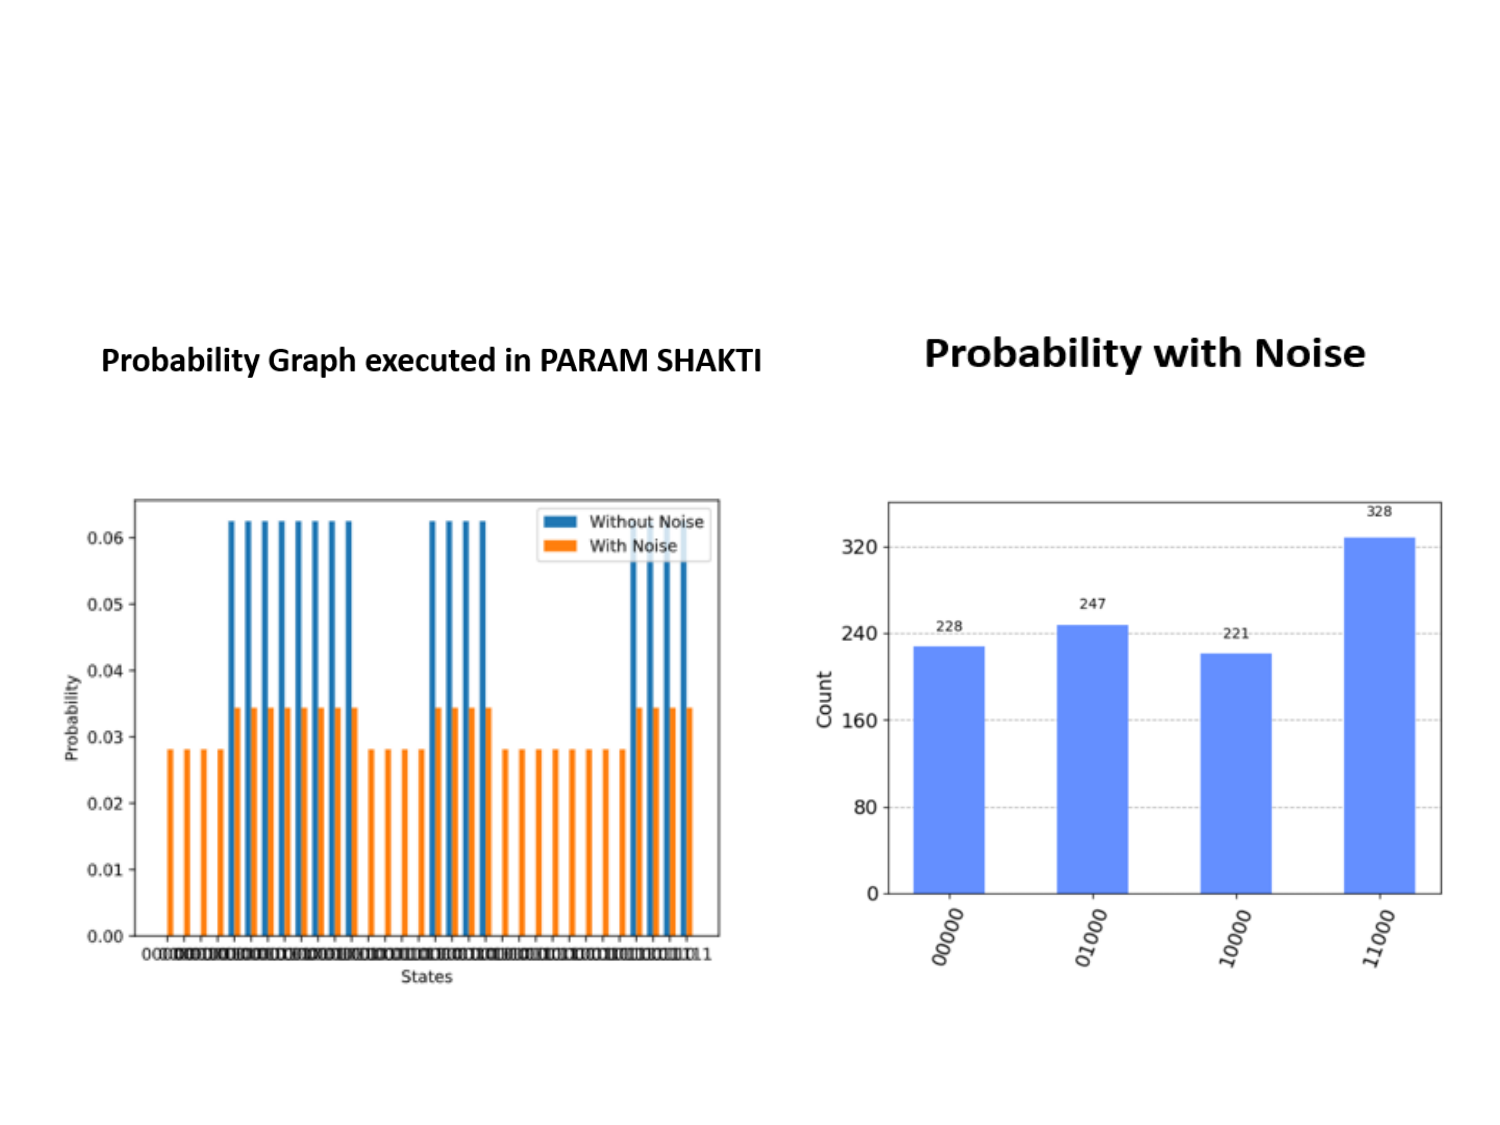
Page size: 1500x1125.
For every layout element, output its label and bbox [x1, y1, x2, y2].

picture [904, 318, 1380, 383]
picture [78, 335, 776, 396]
picture [53, 452, 752, 990]
picture [807, 482, 1480, 986]
